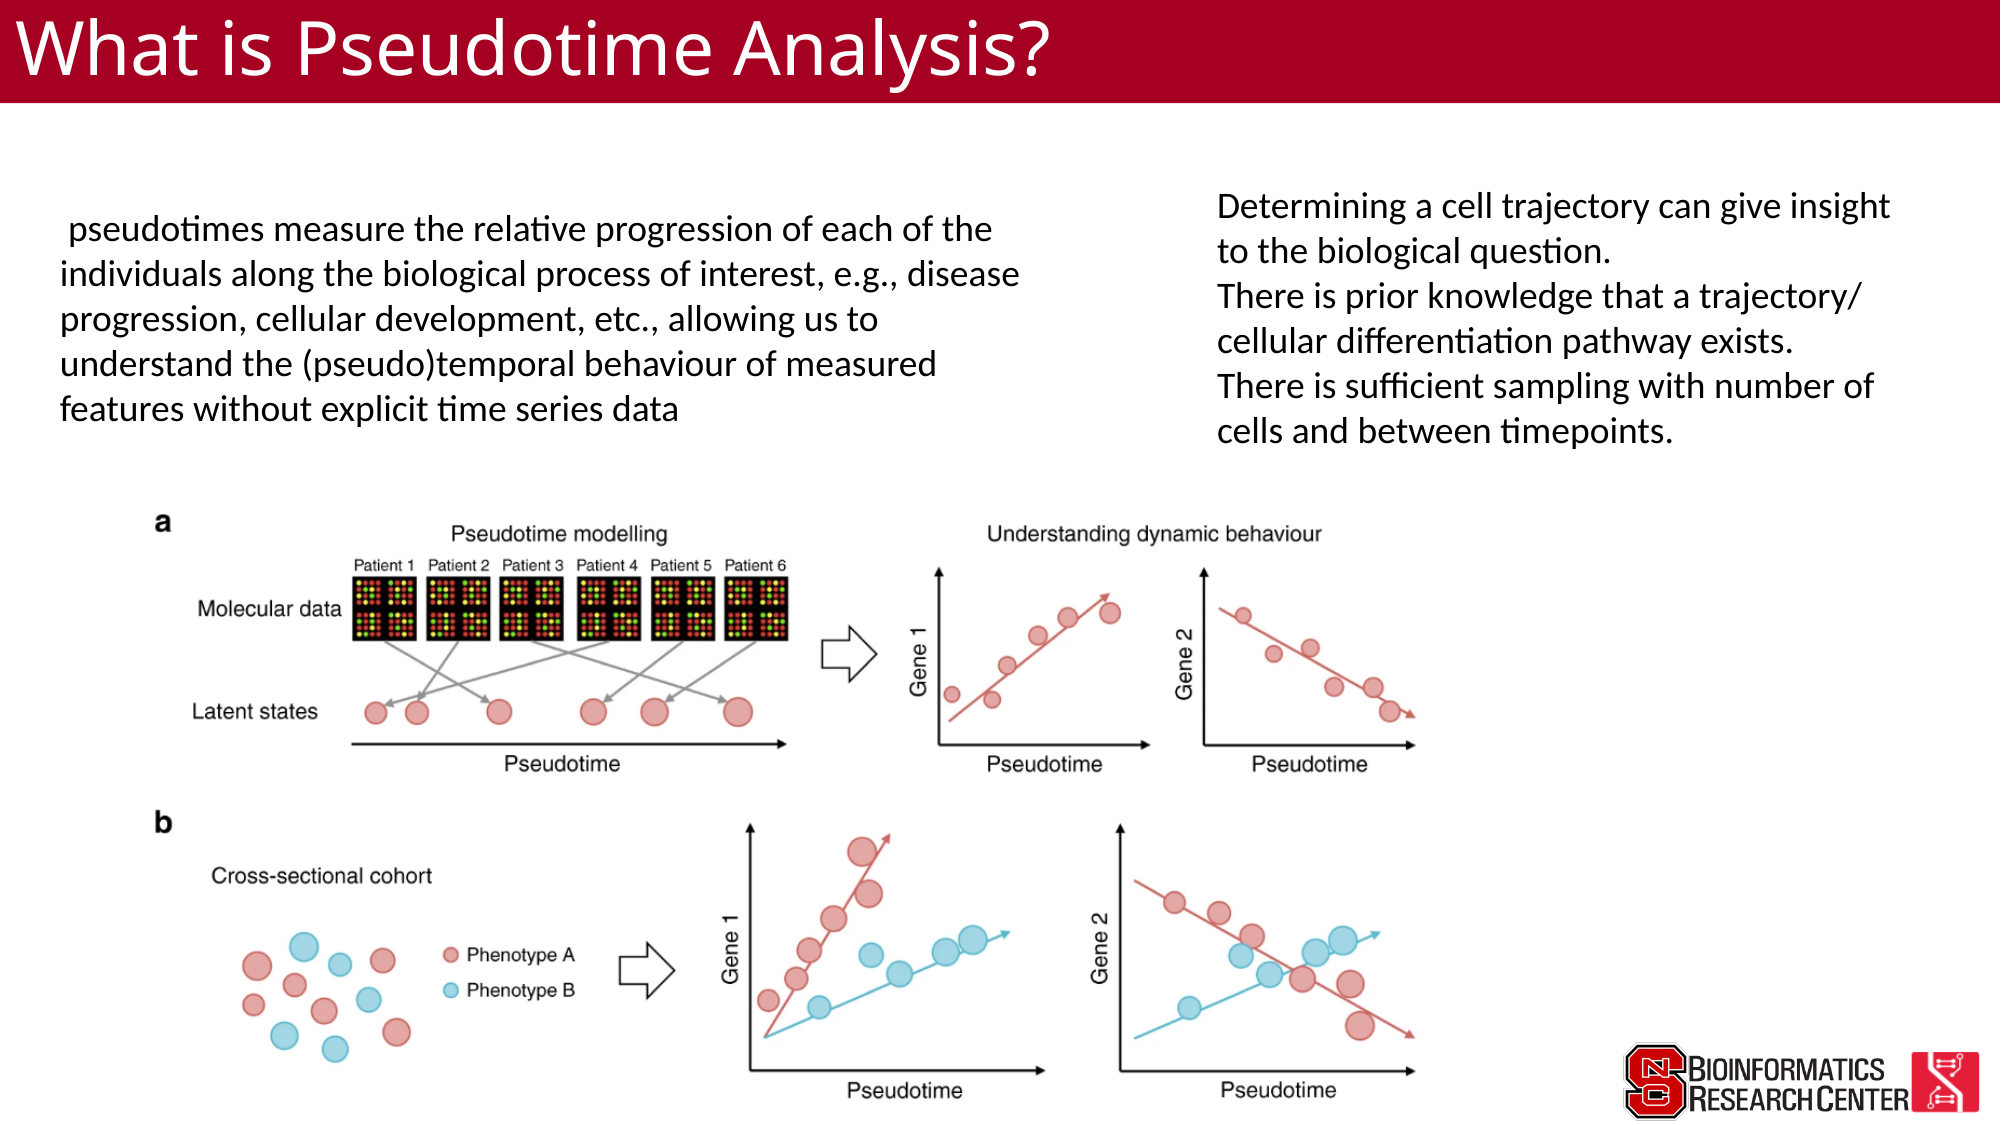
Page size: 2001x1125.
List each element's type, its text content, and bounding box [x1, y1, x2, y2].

text_box Determining a cell trajectory can give insight to the biological question. There is prior knowledge that a trajectory/ cellular differentiation pathway exists. There is sufficient sampling with number of cells and between timepoints. [1202, 173, 1936, 459]
text_box pseudotimes measure the relative progression of each of the individuals along the biological process of interest, e.g., disease progression, cellular development, etc., allowing us to understand the (pseudo)temporal behaviour of measured features without explicit time series data [44, 196, 1061, 437]
picture [136, 494, 1459, 1107]
title What is Pseudotime Analysis? [0, 0, 2000, 104]
picture [1623, 1042, 1982, 1121]
